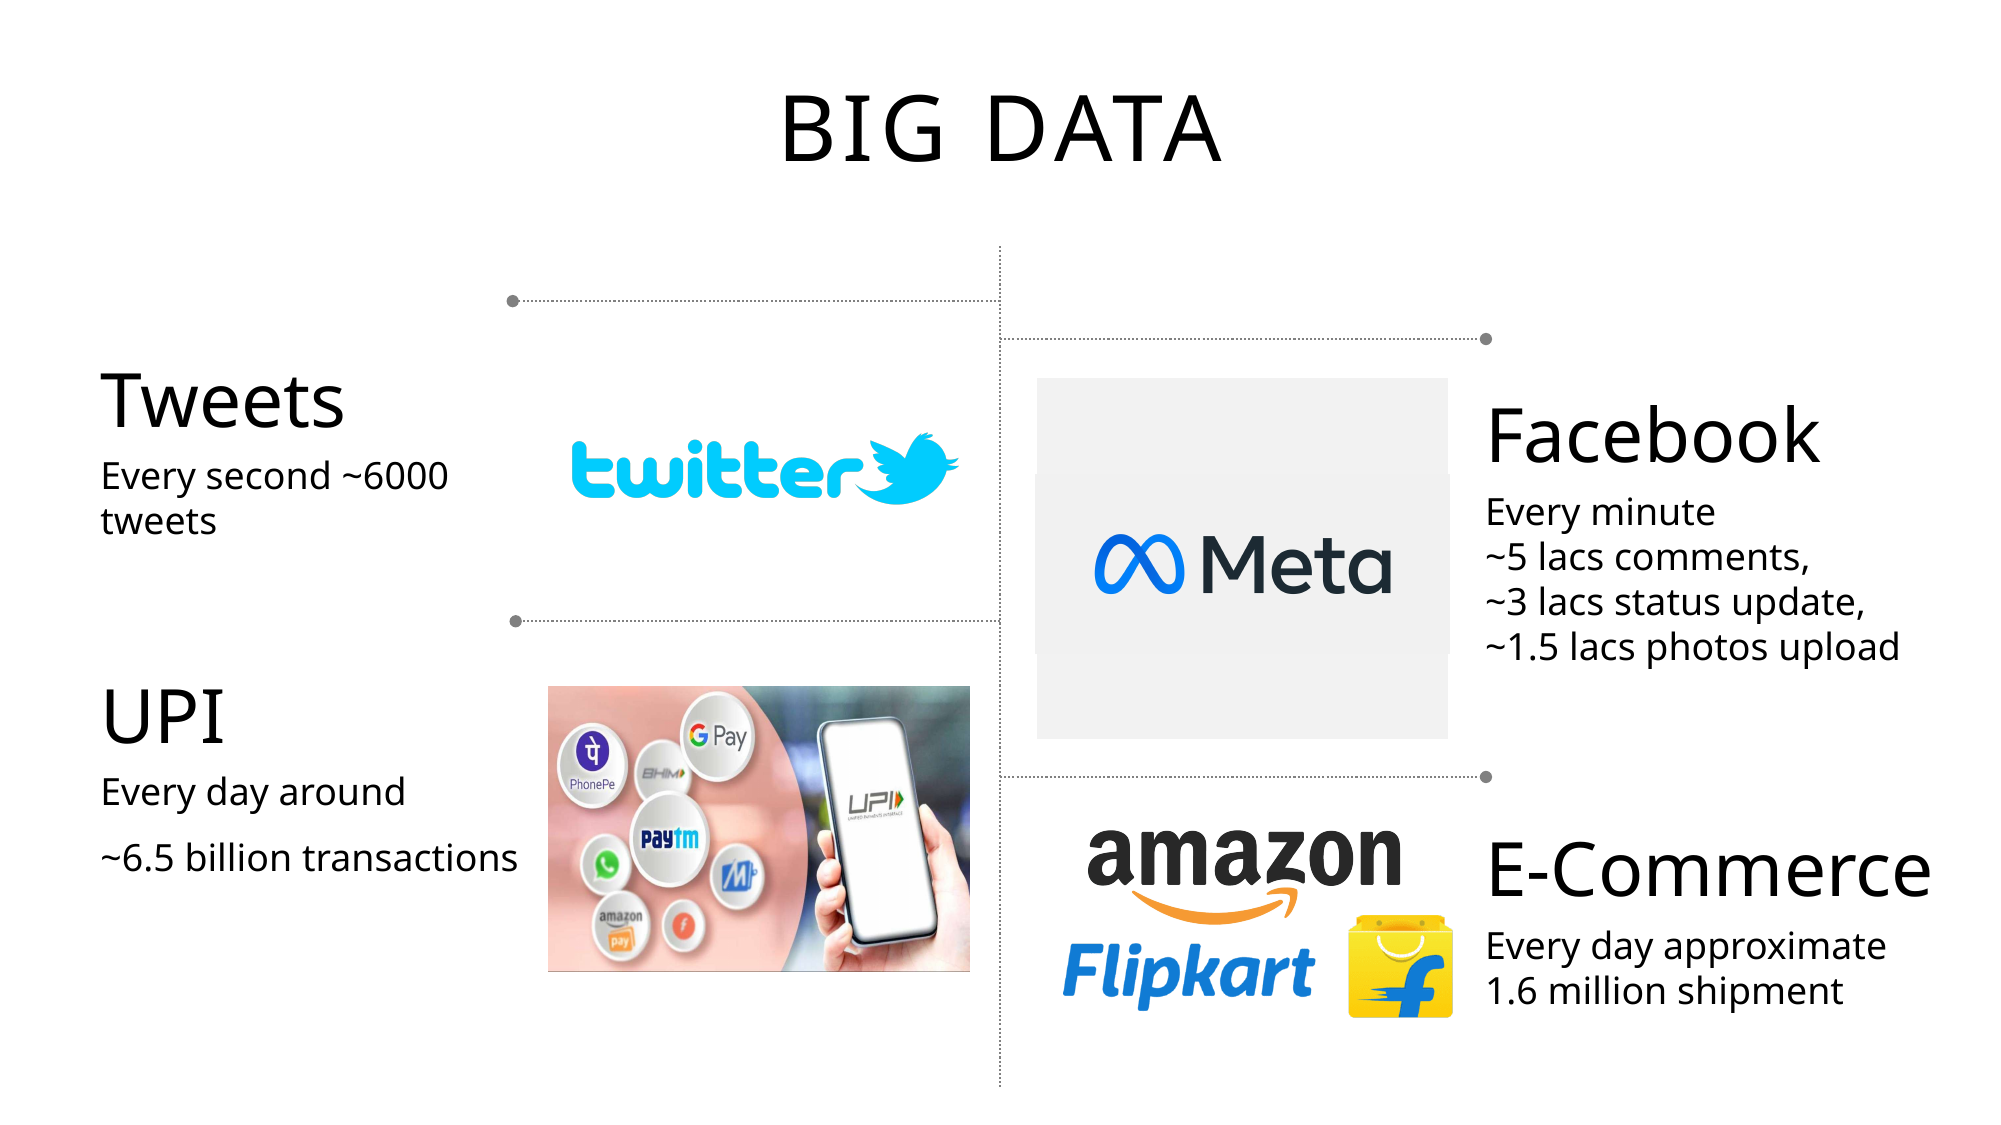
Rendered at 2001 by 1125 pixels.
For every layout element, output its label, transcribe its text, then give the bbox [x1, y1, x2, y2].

list Every day around ~6.5 billion transactions [100, 760, 548, 901]
list Every second ~6000 tweets [100, 444, 512, 585]
list E-Commerce [1485, 813, 1974, 901]
list Every minute ~5 lacs comments, ~3 lacs status update, ~1.5 lacs photos upload [1485, 480, 1974, 621]
list Tweets [100, 345, 509, 433]
list UPI [100, 661, 509, 749]
picture [1015, 829, 1474, 1033]
picture [569, 358, 962, 580]
list Facebook [1485, 380, 1894, 468]
picture [548, 686, 970, 972]
list Every day approximate 1.6 million shipment [1485, 914, 1944, 1055]
title BIG DATA [137, 45, 1863, 219]
picture [1034, 377, 1450, 739]
